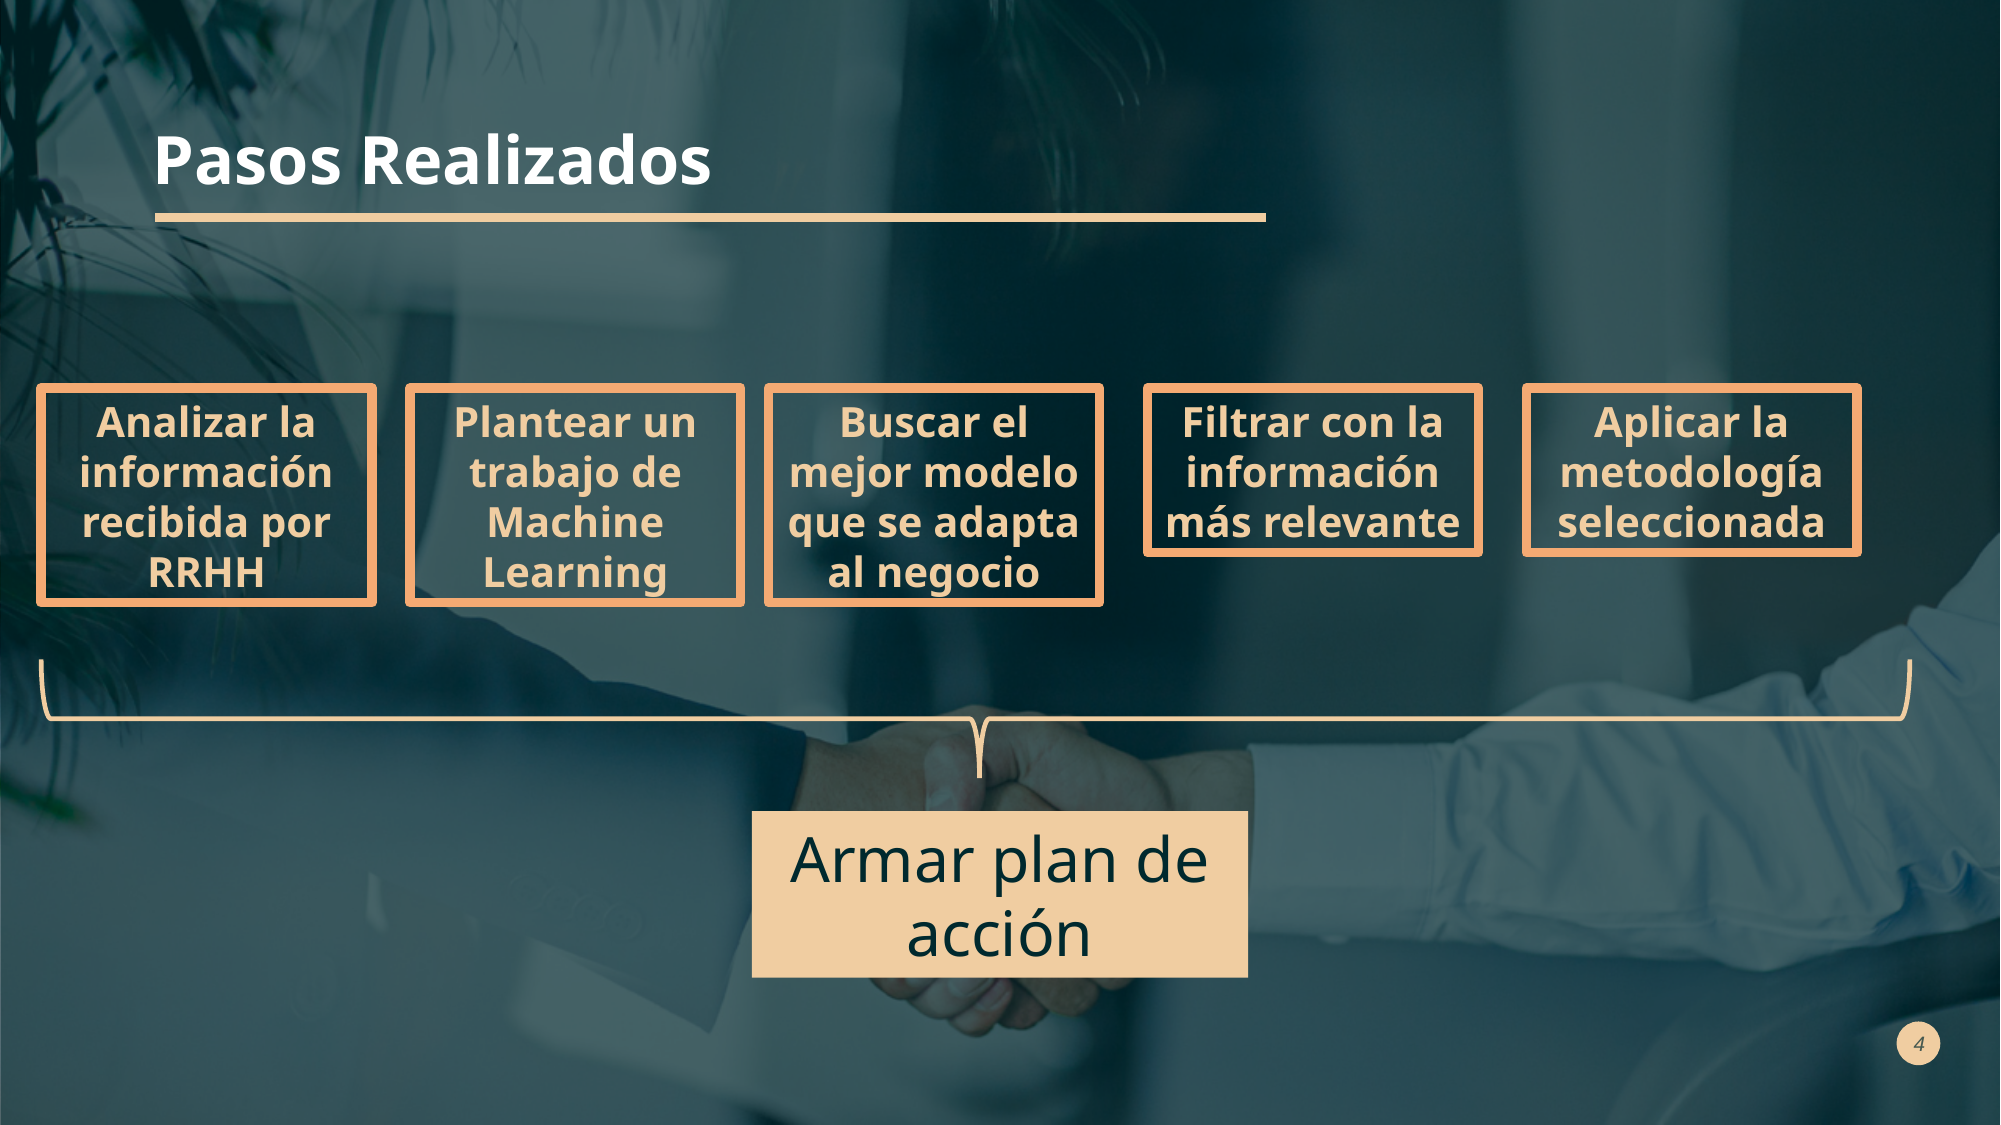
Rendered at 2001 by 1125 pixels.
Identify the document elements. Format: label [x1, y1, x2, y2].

list [0, 0, 2000, 1125]
